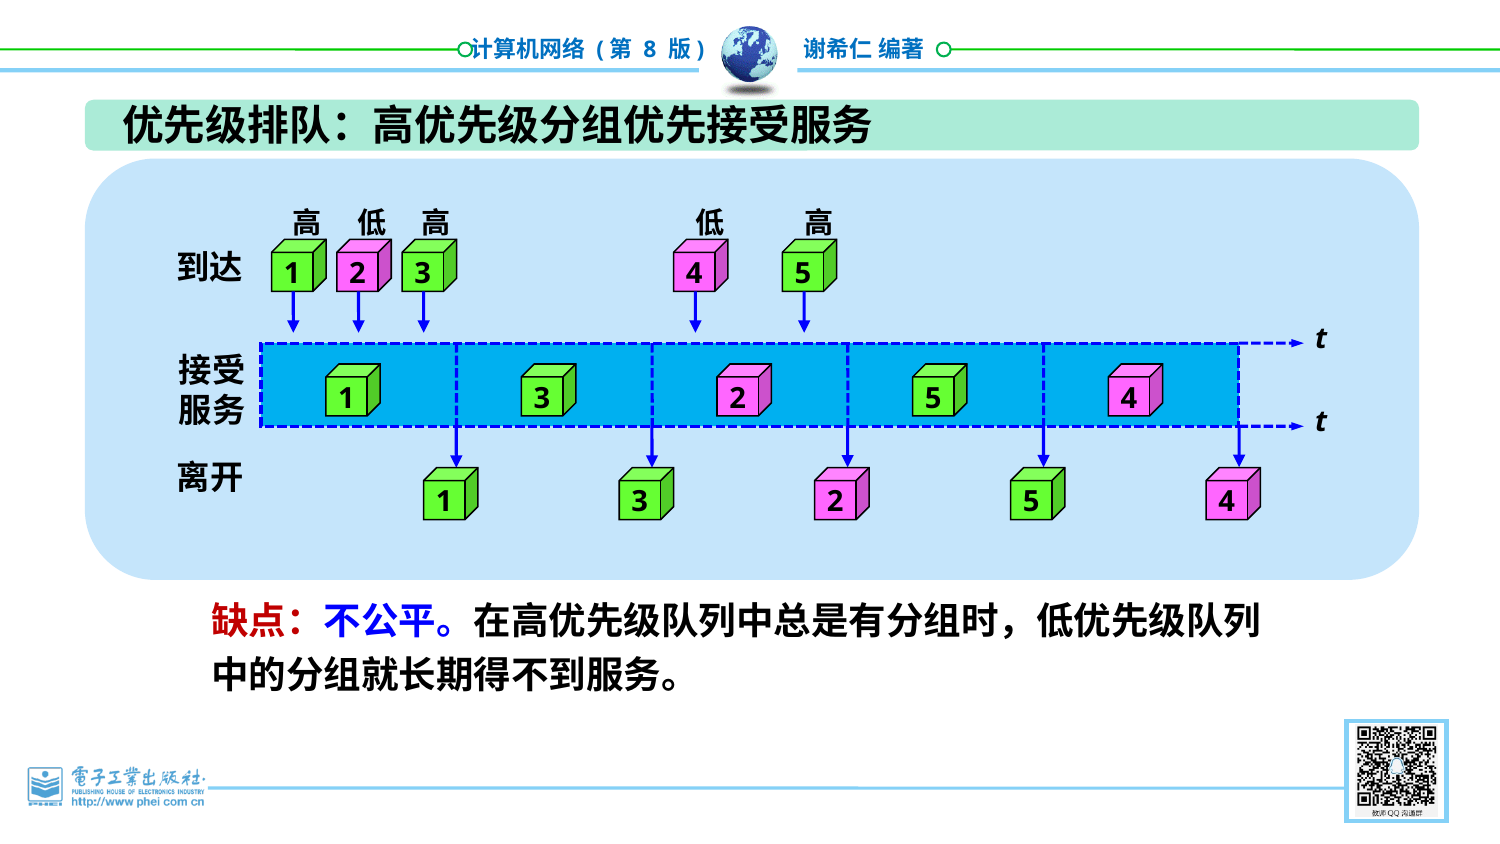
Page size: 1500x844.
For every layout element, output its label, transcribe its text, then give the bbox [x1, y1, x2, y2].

text_box [82, 156, 1422, 583]
picture [719, 24, 779, 91]
picture [1355, 724, 1438, 817]
text_box [889, 99, 1420, 151]
text_box 缺点：不公平。在高优先级队列中总是有分组时，低优先级队列中的分组就长期得不到服务。 [196, 580, 1308, 704]
text_box 优先级排队：高优先级分组优先接受服务 [107, 91, 889, 157]
text_box [84, 99, 107, 151]
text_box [161, 197, 1343, 520]
picture [23, 764, 208, 809]
